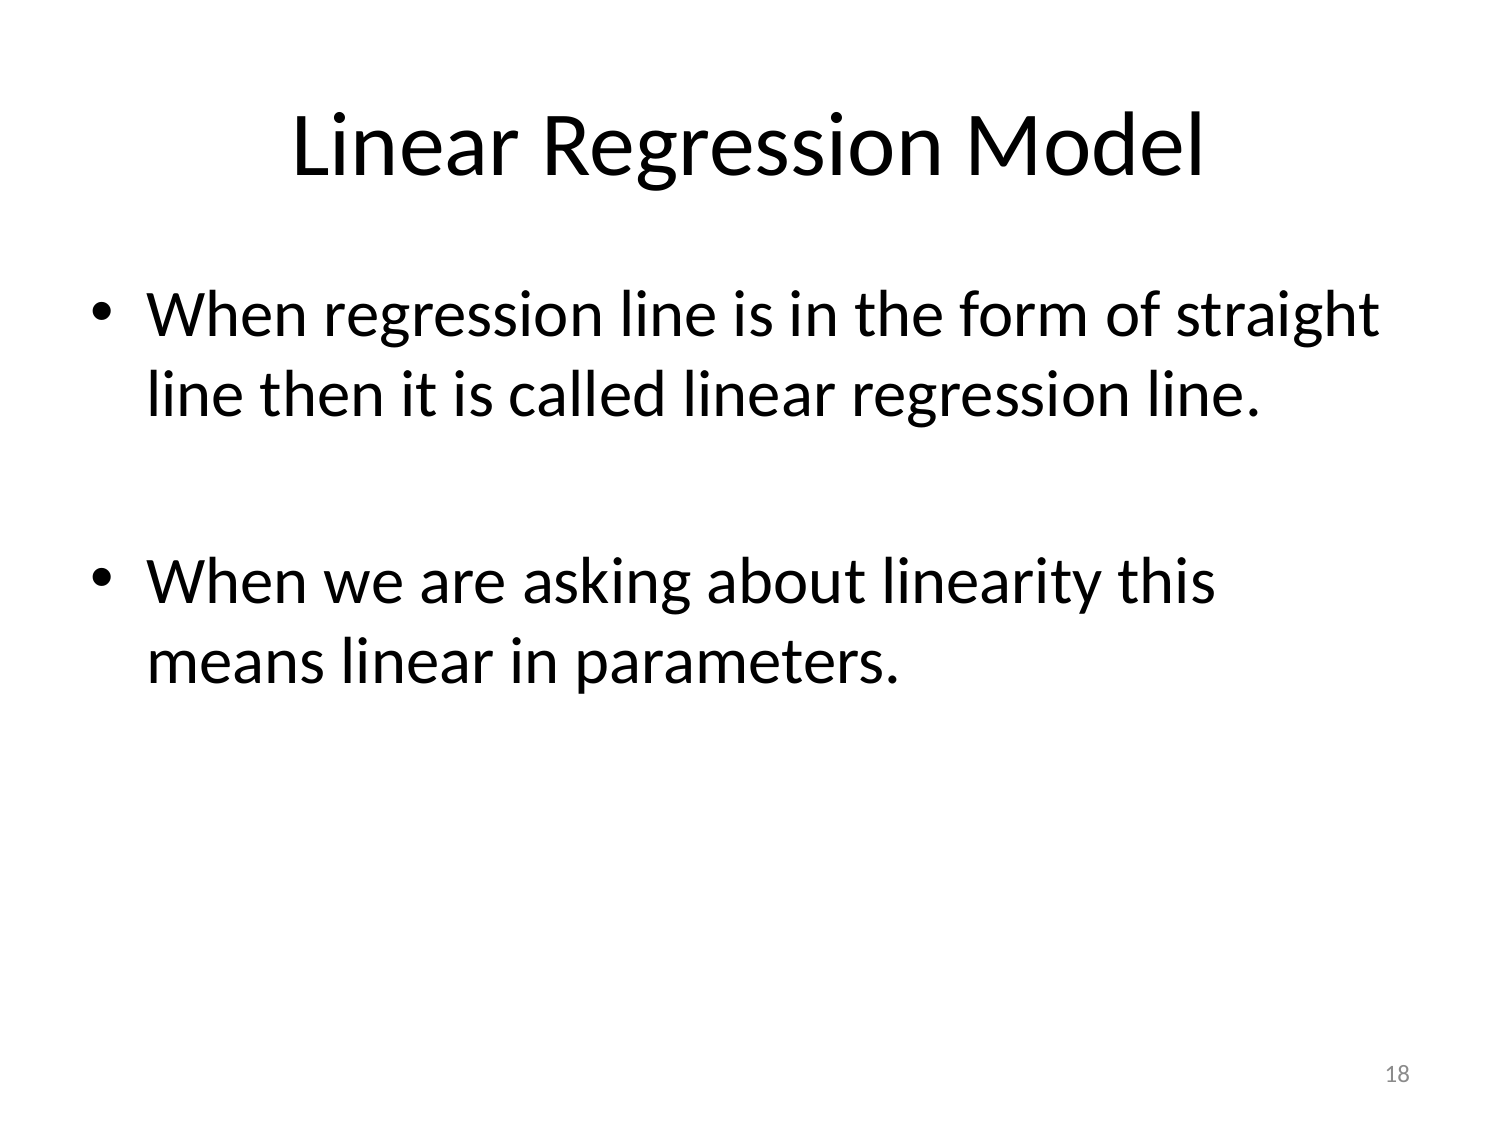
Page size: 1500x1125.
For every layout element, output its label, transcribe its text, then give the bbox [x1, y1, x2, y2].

slide_number 18 [1074, 1042, 1425, 1103]
title Linear Regression Model [75, 45, 1425, 233]
list When regression line is in the form of straight line then it is called linear regression line. When we are asking about linearity this means linear in parameters. [75, 262, 1425, 1005]
